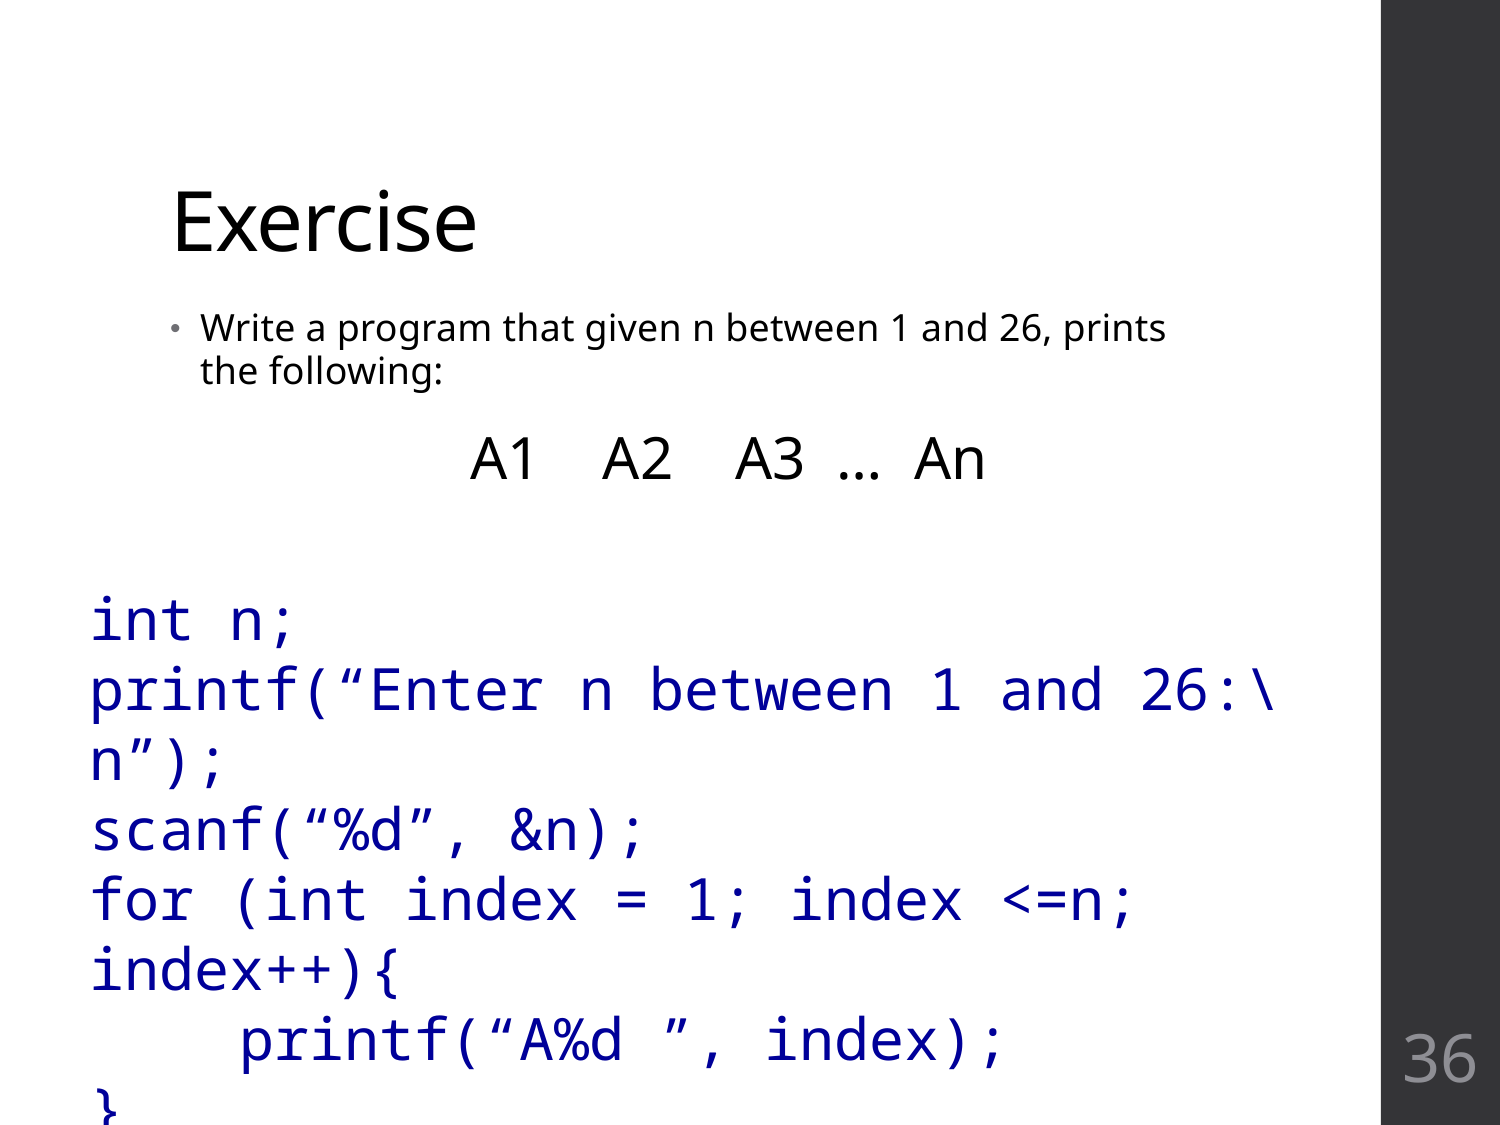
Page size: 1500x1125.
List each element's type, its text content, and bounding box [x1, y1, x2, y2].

list Write a program that given n between 1 and 26, prints the following: A1 A2 A3 … An [155, 299, 1213, 574]
text_box int n; printf(“Enter n between 1 and 26:\n”); scanf(“%d”, &n); for (int index = 1; index <=n; index++){ printf(“A%d ”, index); } [74, 574, 1348, 1125]
slide_number 36 [1384, 1012, 1498, 1110]
title Exercise [155, 60, 1348, 278]
